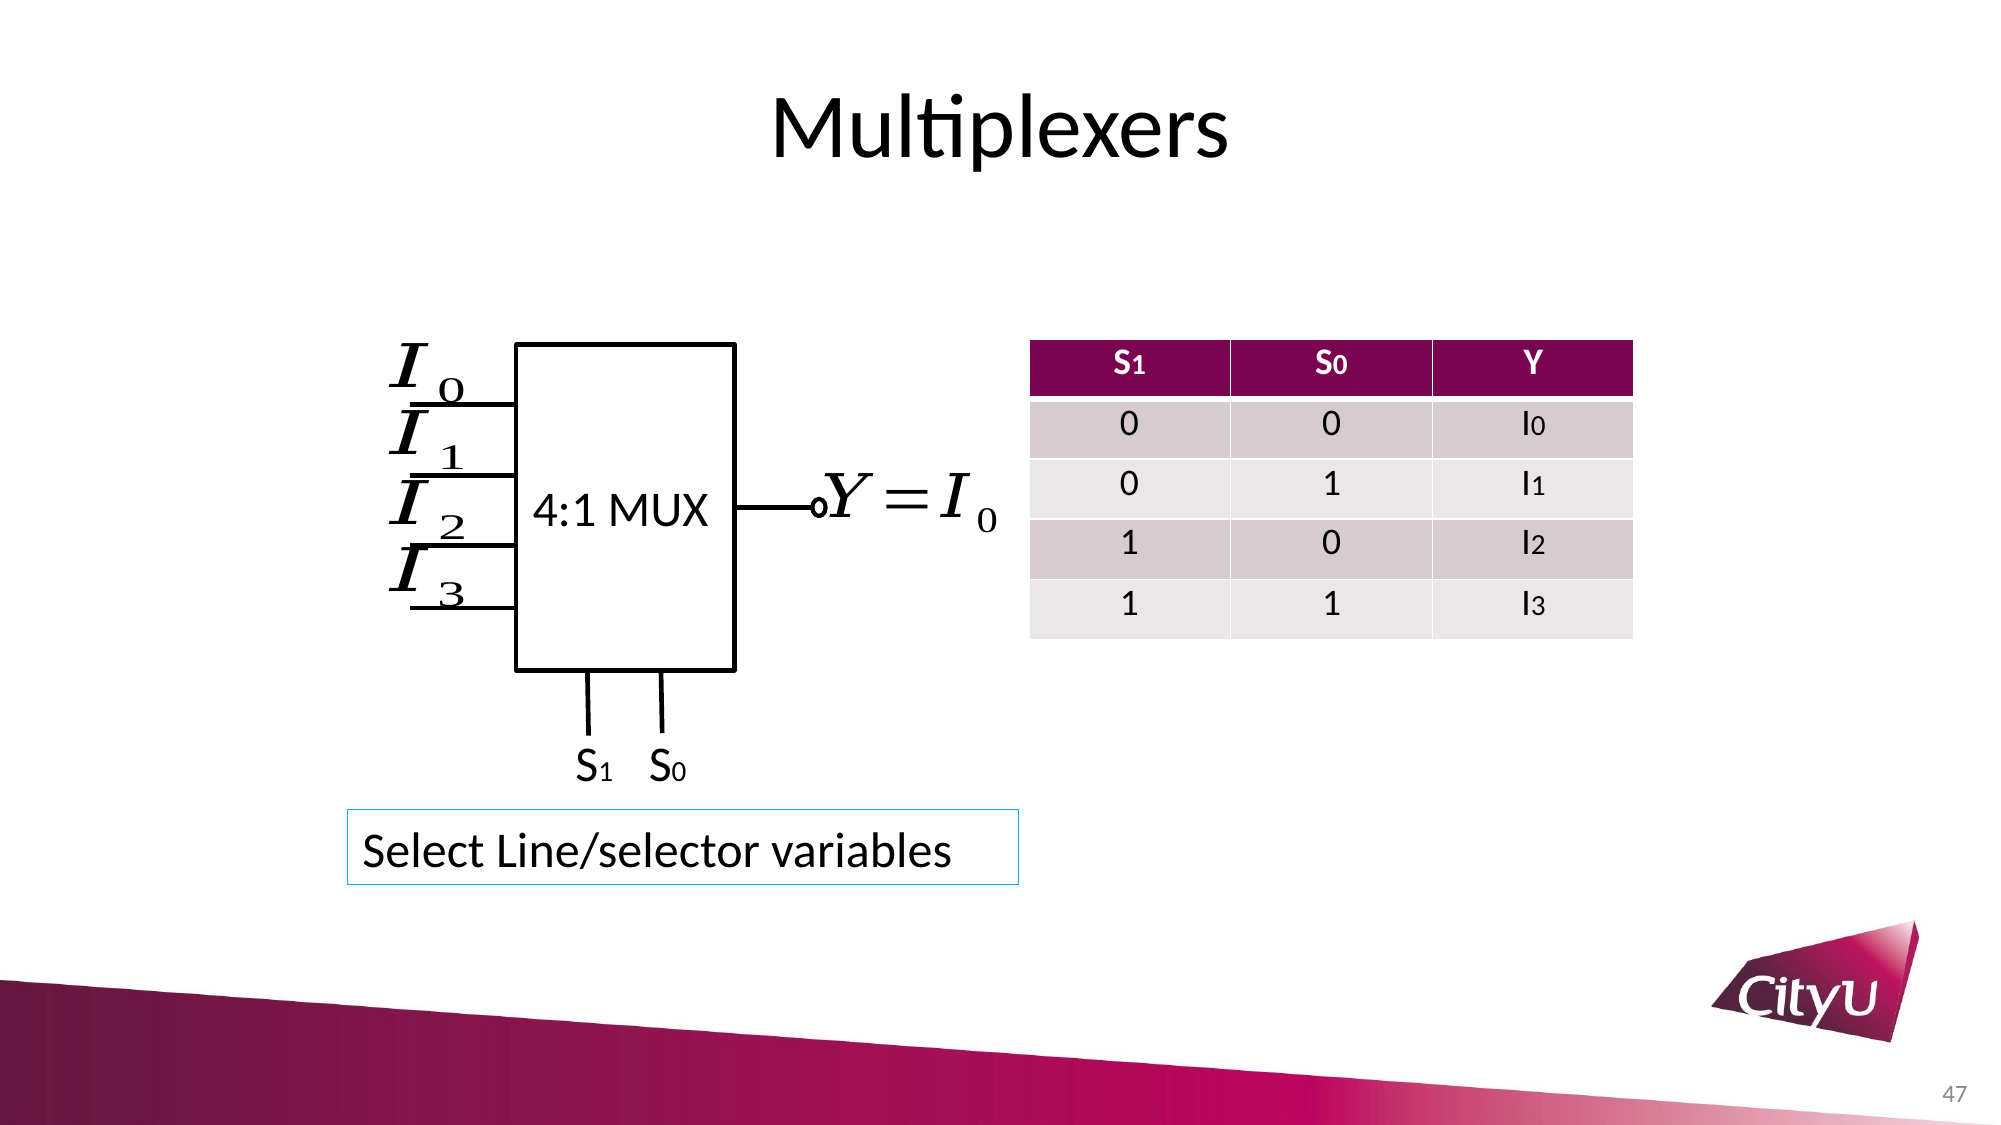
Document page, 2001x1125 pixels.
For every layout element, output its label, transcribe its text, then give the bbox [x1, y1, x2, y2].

slide_number 47 [1767, 1070, 1983, 1115]
table_cell 1 [1030, 580, 1230, 639]
table_cell I2 [1433, 520, 1633, 579]
table_cell 0 [1030, 460, 1230, 518]
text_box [384, 334, 1000, 801]
table_header S1 [1030, 340, 1230, 396]
table_cell 0 [1231, 402, 1432, 458]
table_cell 0 [1030, 402, 1230, 458]
table_header S0 [1231, 340, 1432, 396]
table_cell 1 [1030, 520, 1230, 579]
table_cell 1 [1231, 580, 1432, 639]
text_box Select Line/selector variables [347, 809, 1019, 885]
table_cell 1 [1231, 460, 1432, 518]
picture [0, 0, 2001, 1125]
table_cell I1 [1433, 460, 1633, 518]
table_cell 0 [1231, 520, 1432, 579]
table_cell I3 [1433, 580, 1633, 639]
title Multiplexers [99, 45, 1900, 197]
table_cell I0 [1433, 402, 1633, 458]
table_header Y [1433, 340, 1633, 396]
